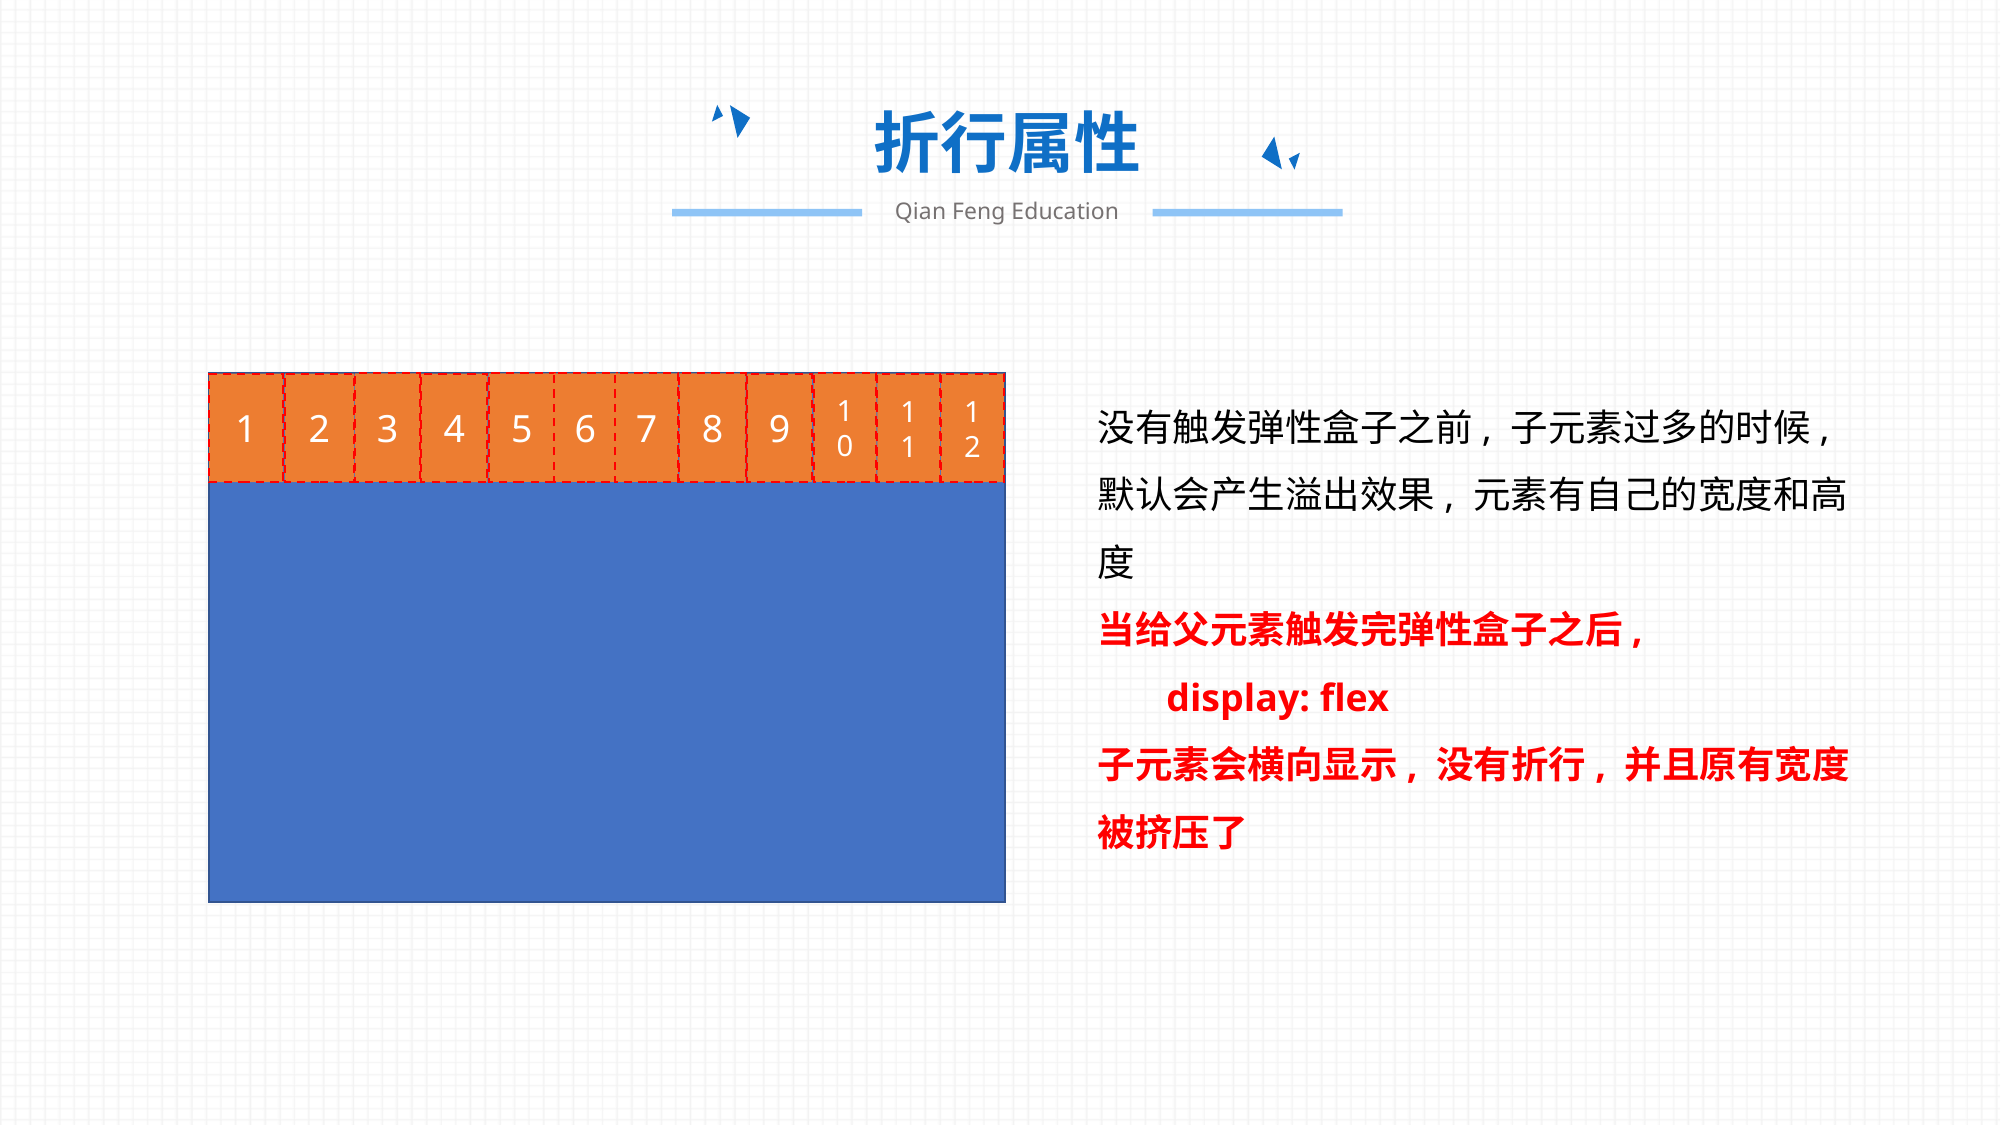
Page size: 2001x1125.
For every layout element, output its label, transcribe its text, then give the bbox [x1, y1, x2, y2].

text_box 9 [746, 373, 813, 483]
text_box Qian Feng Education [880, 188, 1135, 232]
text_box 2 [284, 373, 354, 483]
text_box 11 [876, 373, 941, 483]
text_box 3 [354, 372, 421, 483]
text_box 8 [678, 372, 747, 483]
text_box 7 [614, 372, 679, 483]
text_box [208, 372, 1006, 903]
text_box 5 [488, 372, 556, 483]
text_box 4 [420, 373, 488, 483]
picture [0, 0, 2001, 1125]
text_box [1152, 208, 1343, 217]
text_box 折行属性 [859, 93, 1156, 188]
text_box 10 [813, 372, 877, 483]
text_box 1 [208, 373, 284, 483]
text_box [1264, 145, 1304, 169]
text_box [672, 208, 863, 217]
text_box 没有触发弹性盒子之前, 子元素过多的时候, 默认会产生溢出效果, 元素有自己的宽度和高度 当给父元素触发完弹性盒子之后, display: flex 子元素会横向显示, 没有折行, 并且原有宽度被挤压了 [1083, 373, 1872, 861]
text_box 12 [940, 373, 1005, 483]
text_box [707, 105, 747, 130]
text_box 6 [553, 372, 615, 483]
